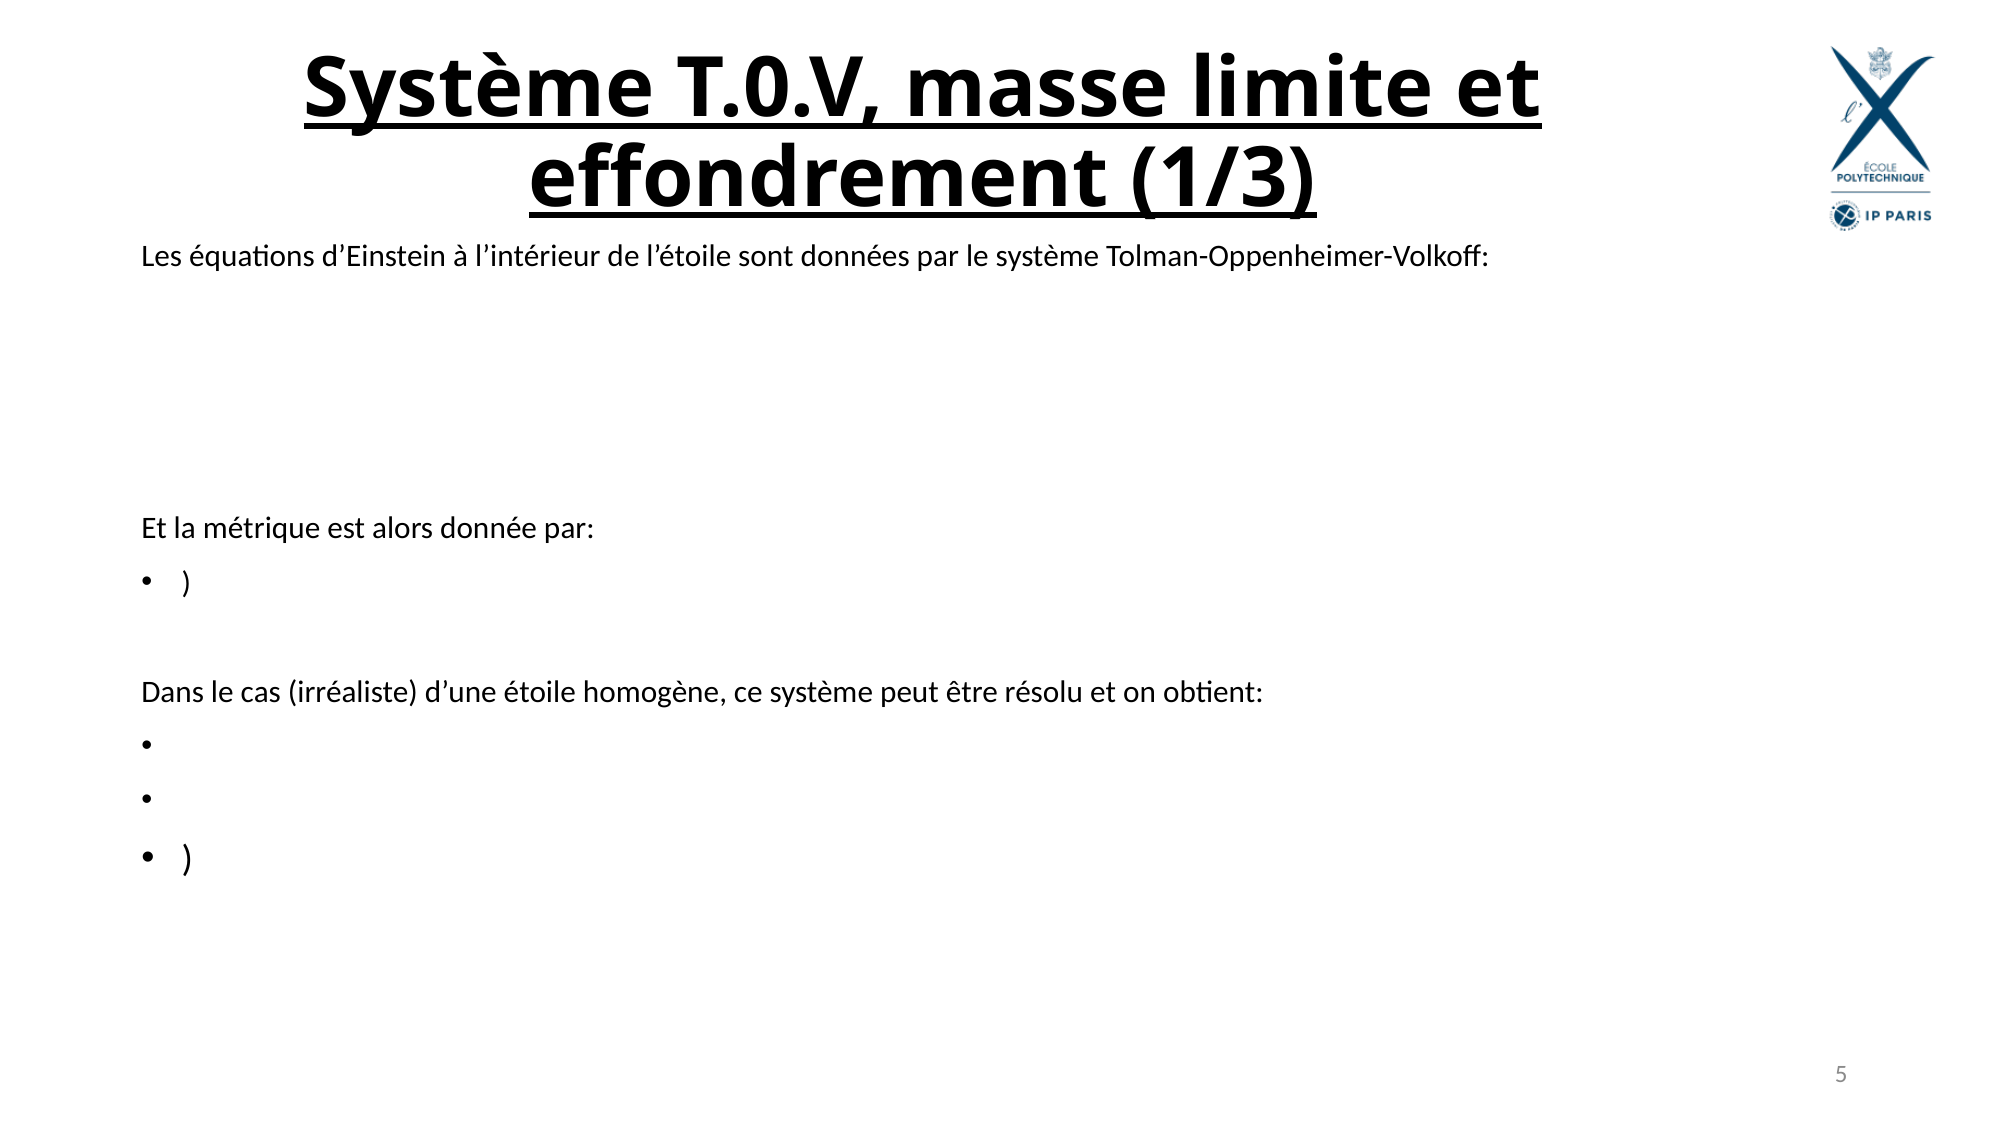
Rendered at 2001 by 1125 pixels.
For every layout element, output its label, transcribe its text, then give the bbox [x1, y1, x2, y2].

picture [1785, 0, 1981, 278]
slide_number 5 [1412, 1042, 1863, 1103]
title Système T.0.V, masse limite et effondrement (1/3) [60, 25, 1785, 243]
